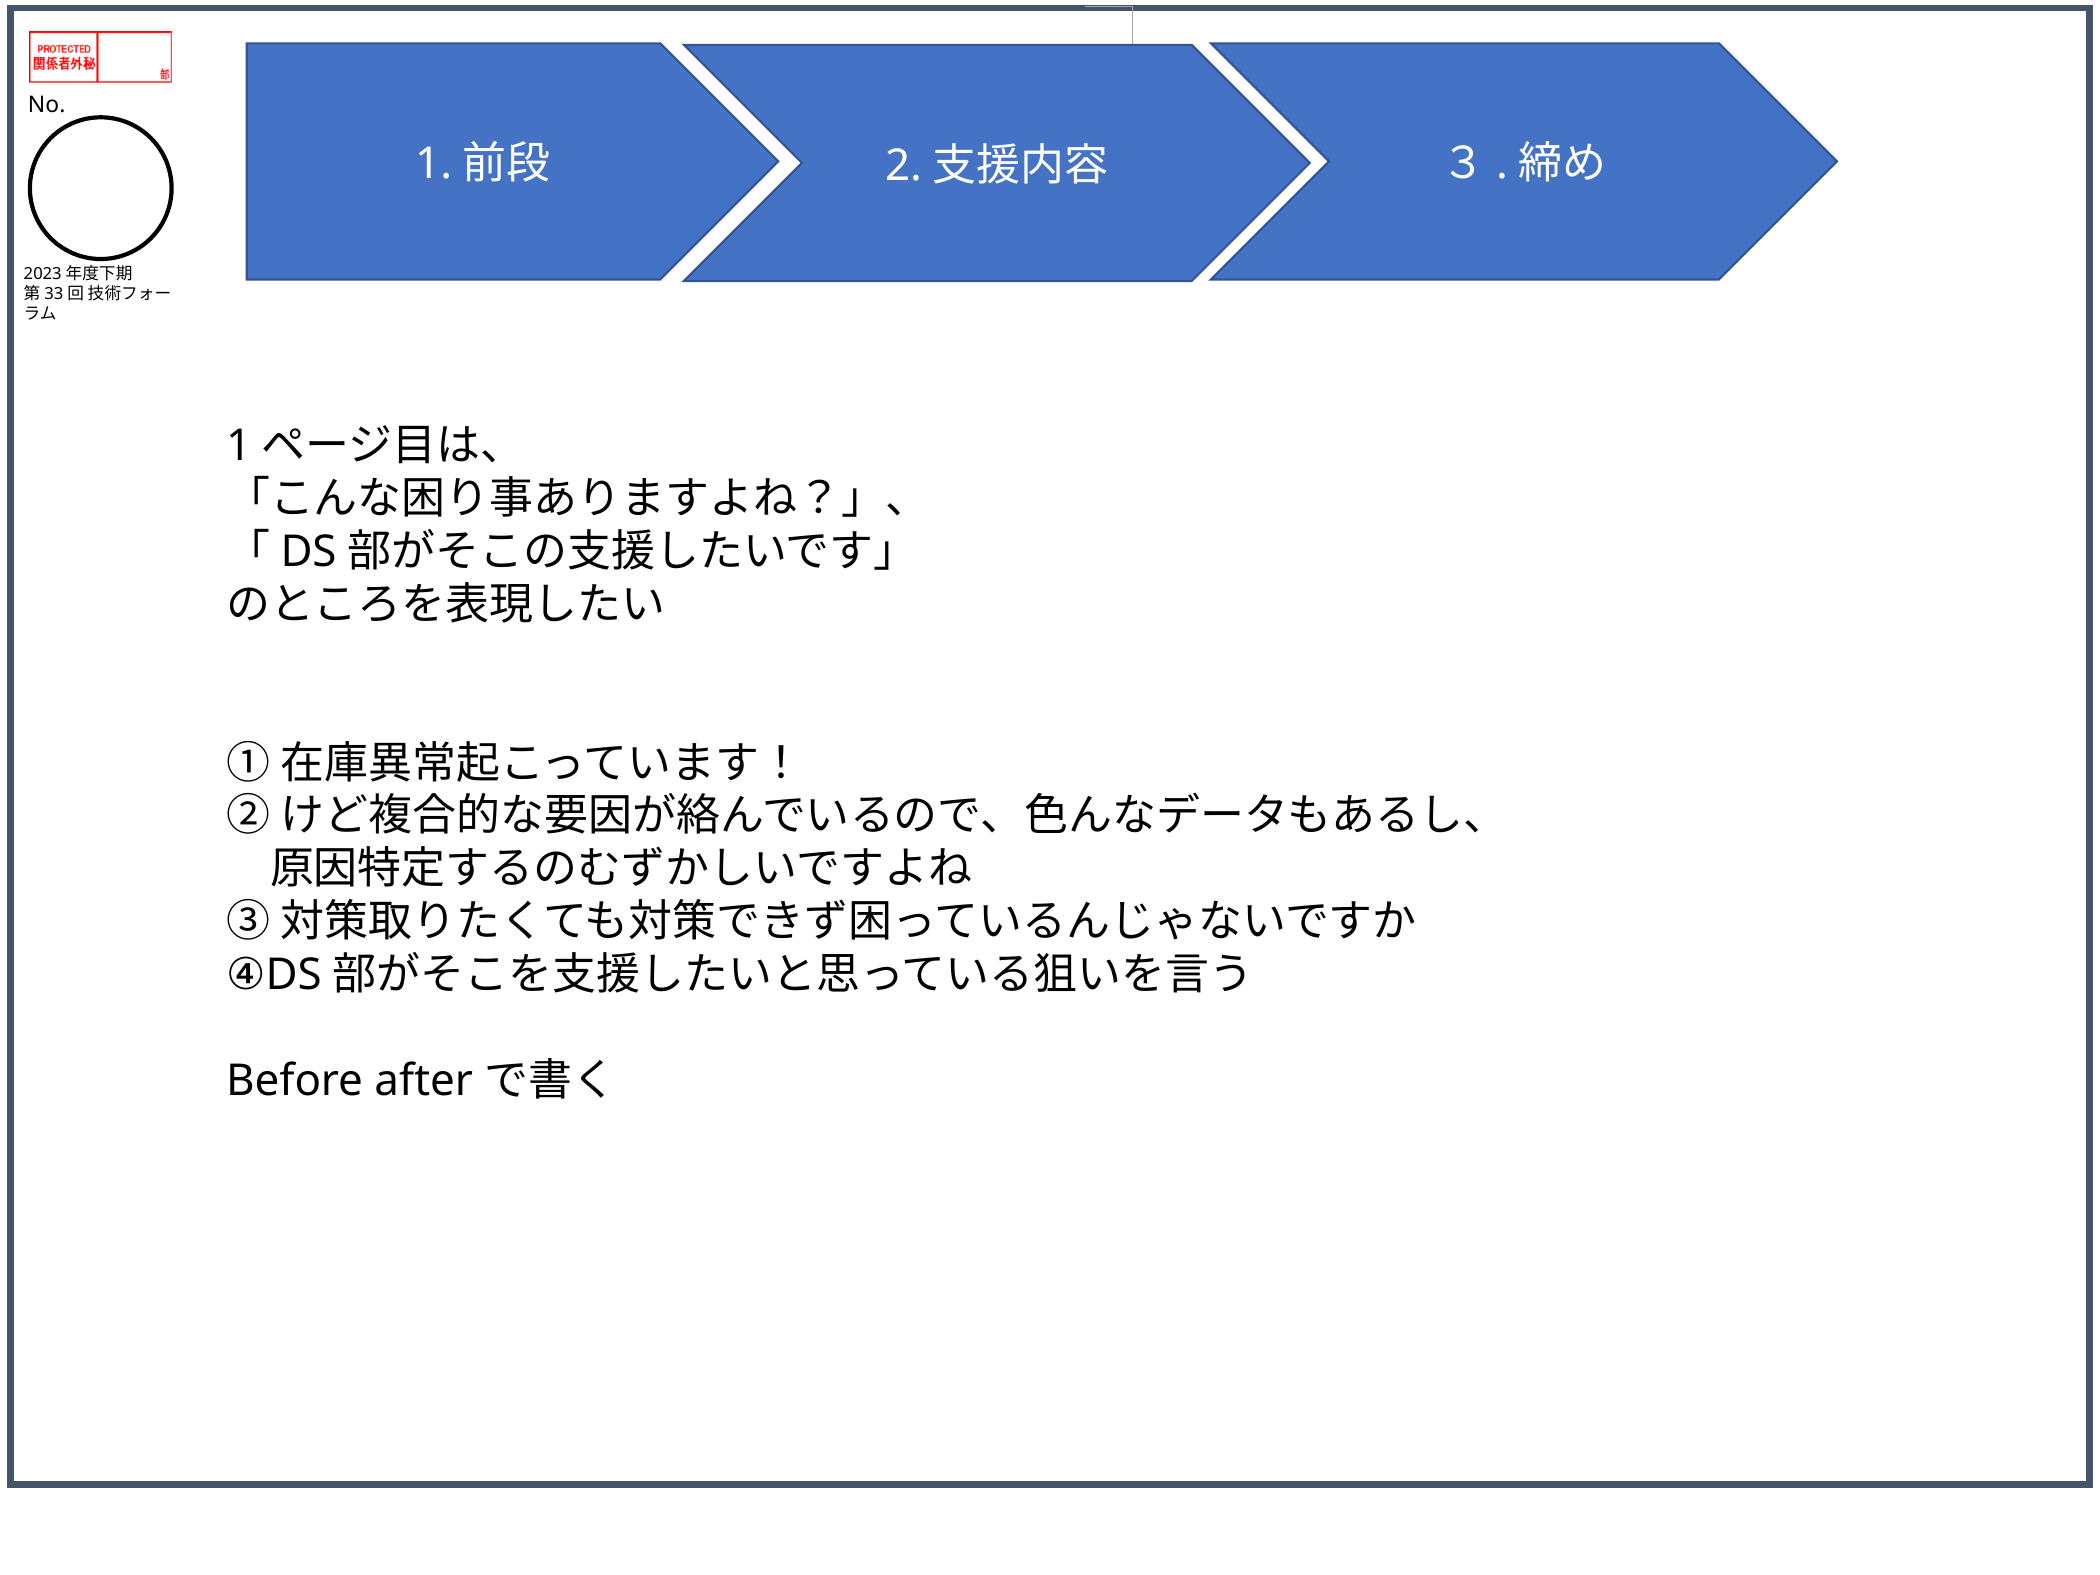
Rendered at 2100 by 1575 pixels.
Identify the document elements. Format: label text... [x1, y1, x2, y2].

text_box 1ページ目は、 「こんな困り事ありますよね？」、 「DS部がそこの支援したいです」 のところを表現したい ➀在庫異常起こっています！ ➁けど複合的な要因が絡んでいるので、色んなデータもあるし、 原因特定するのむずかしいですよね ➂対策取りたくても対策できず困っているんじゃないですか ④DS部がそこを支援したいと思っている狙いを言う Before afterで書く [211, 409, 1812, 1112]
text_box ３.締め [1208, 42, 1839, 281]
picture [29, 31, 172, 83]
text_box 2.支援内容 [681, 43, 1312, 283]
text_box 1.前段 [245, 42, 780, 281]
